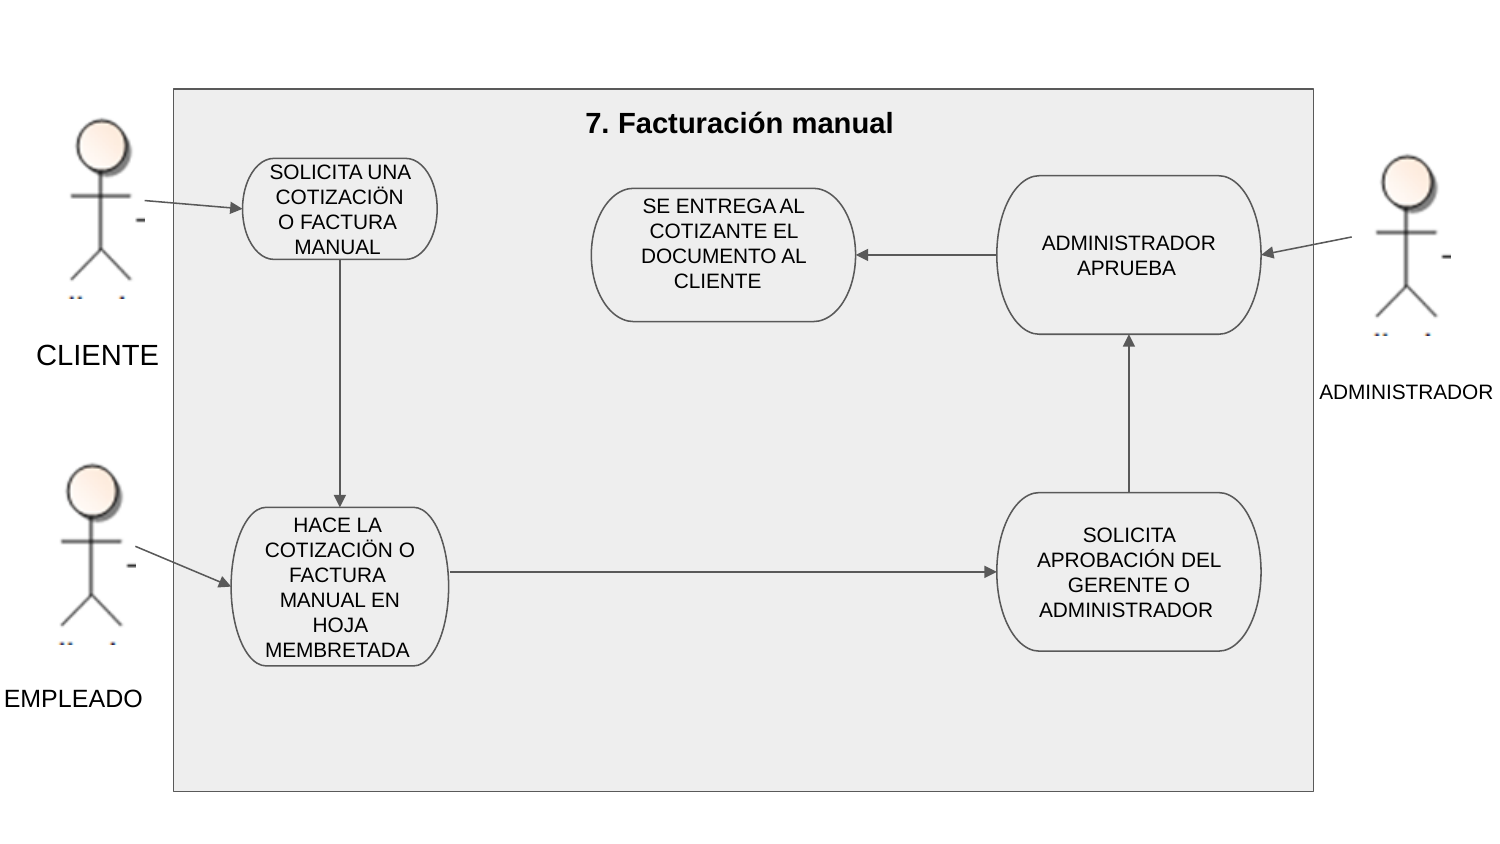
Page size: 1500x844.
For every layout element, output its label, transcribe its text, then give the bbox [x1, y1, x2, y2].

picture [1351, 138, 1451, 336]
text_box SOLICITA APROBACIÓN DEL GERENTE O ADMINISTRADOR [996, 492, 1262, 652]
text_box SOLICITA UNA COTIZACIÖN O FACTURA MANUAL [242, 158, 438, 260]
picture [46, 101, 145, 300]
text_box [144, 200, 243, 210]
text_box HACE LA COTIZACIÖN O FACTURA MANUAL EN HOJA MEMBRETADA [231, 507, 449, 666]
text_box [173, 89, 1314, 571]
text_box [173, 262, 1314, 792]
text_box ADMINISTRADOR APRUEBA [996, 175, 1261, 335]
text_box CLIENTE [21, 320, 184, 421]
text_box 7. Facturación manual [367, 89, 1129, 154]
picture [36, 447, 136, 645]
text_box ADMINISTRADOR [1304, 366, 1500, 417]
text_box EMPLEADO [0, 667, 184, 727]
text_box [1260, 236, 1352, 256]
text_box SE ENTREGA AL COTIZANTE EL DOCUMENTO AL CLIENTE [591, 188, 856, 322]
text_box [135, 546, 232, 587]
